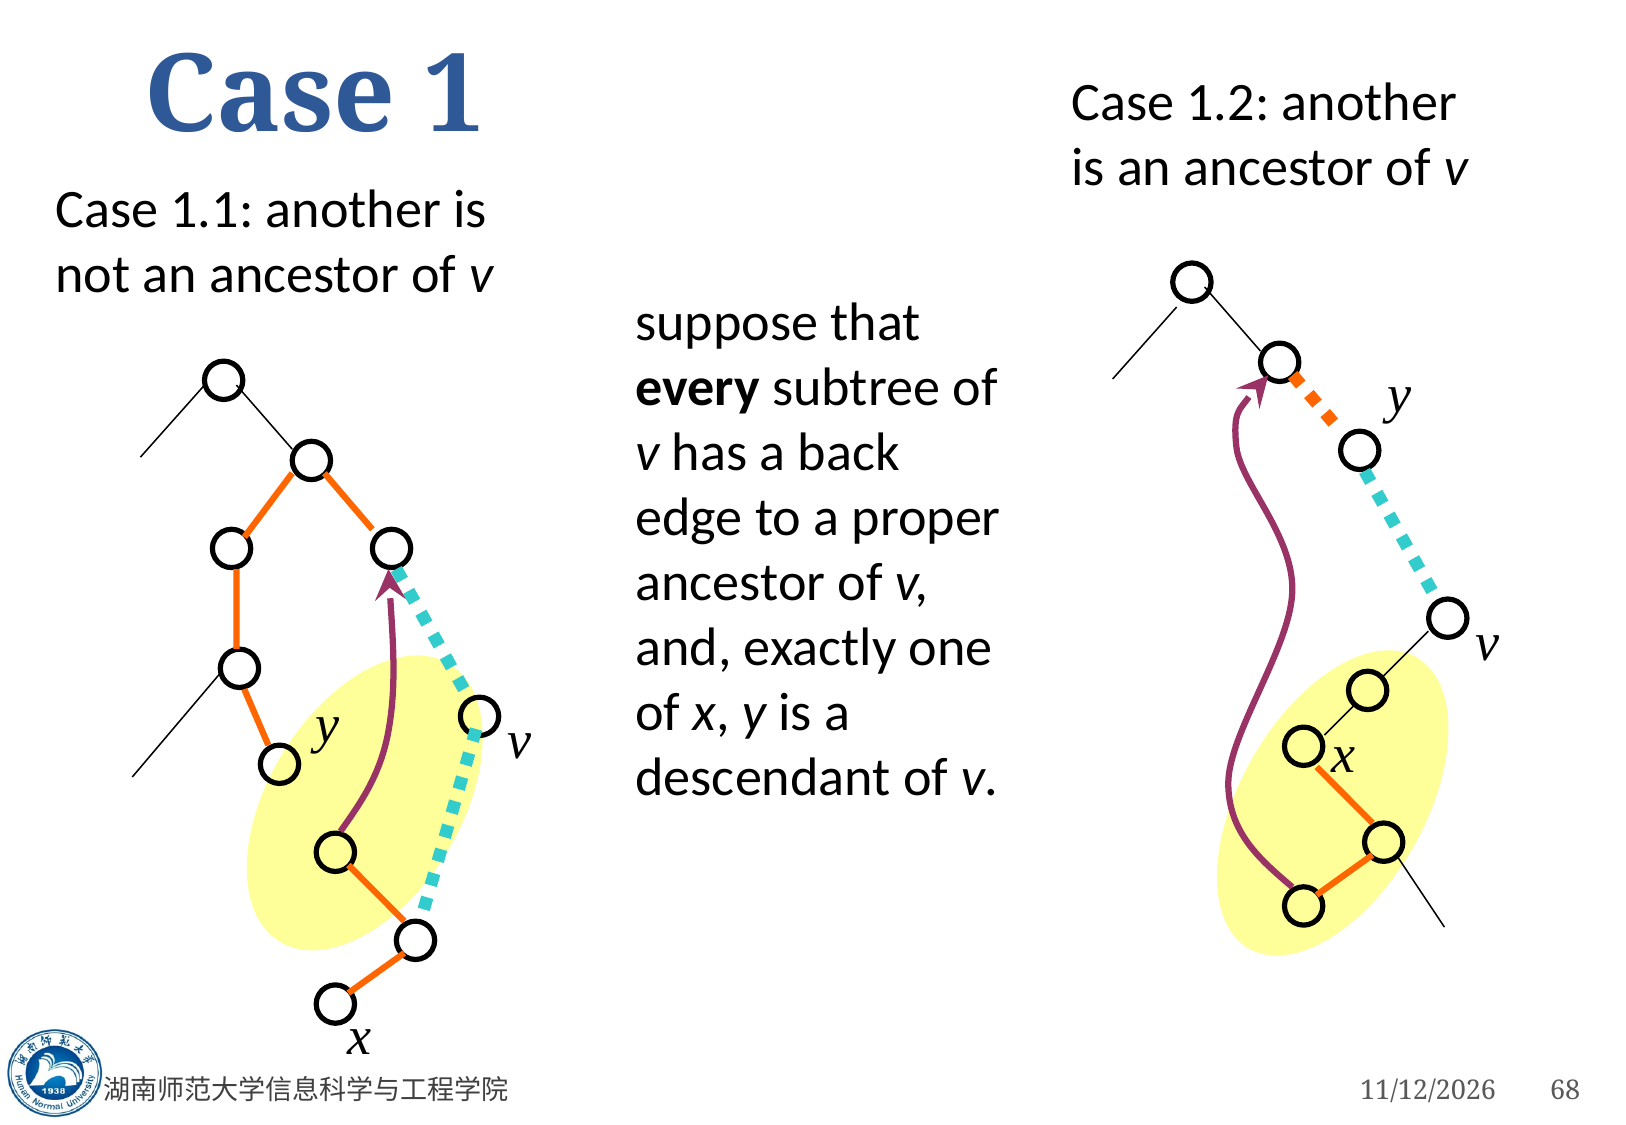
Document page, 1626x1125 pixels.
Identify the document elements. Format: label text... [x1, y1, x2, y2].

title Case 1 [57, 25, 572, 161]
text_box y [1372, 351, 1429, 431]
text_box [1228, 375, 1293, 888]
text_box [396, 921, 435, 960]
text_box [1340, 431, 1379, 470]
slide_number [1132, 1061, 1504, 1121]
text_box Case 1.1: another is not an ancestor of v [40, 165, 561, 311]
text_box [1172, 262, 1212, 302]
text_box [372, 529, 411, 568]
text_box x [332, 993, 389, 1073]
slide_number 68 [1545, 1061, 1619, 1121]
text_box [212, 529, 251, 568]
text_box [204, 361, 243, 400]
text_box [1284, 886, 1323, 926]
text_box [1364, 822, 1403, 862]
text_box Case 1.2: another is an ancestor of v [1056, 58, 1505, 204]
text_box [1286, 727, 1323, 766]
text_box [1260, 343, 1299, 382]
text_box v [492, 697, 549, 777]
footer 湖南师范大学信息科学与工程学院 [95, 1058, 1120, 1119]
text_box suppose that every subtree of v has a back edge to a proper ancestor of v, and, exactly one of x, y is a descendant of v. [620, 279, 1025, 814]
text_box x [1316, 711, 1373, 791]
text_box [316, 833, 355, 872]
text_box [340, 569, 401, 832]
text_box v [1460, 598, 1517, 679]
text_box [316, 984, 351, 1023]
text_box [220, 649, 259, 688]
text_box [460, 697, 492, 736]
text_box [1348, 671, 1387, 710]
text_box [1216, 650, 1449, 956]
picture [6, 1028, 103, 1118]
text_box [292, 441, 331, 480]
text_box [1428, 598, 1460, 638]
text_box y [300, 681, 357, 761]
text_box [246, 655, 483, 951]
text_box [260, 745, 299, 784]
